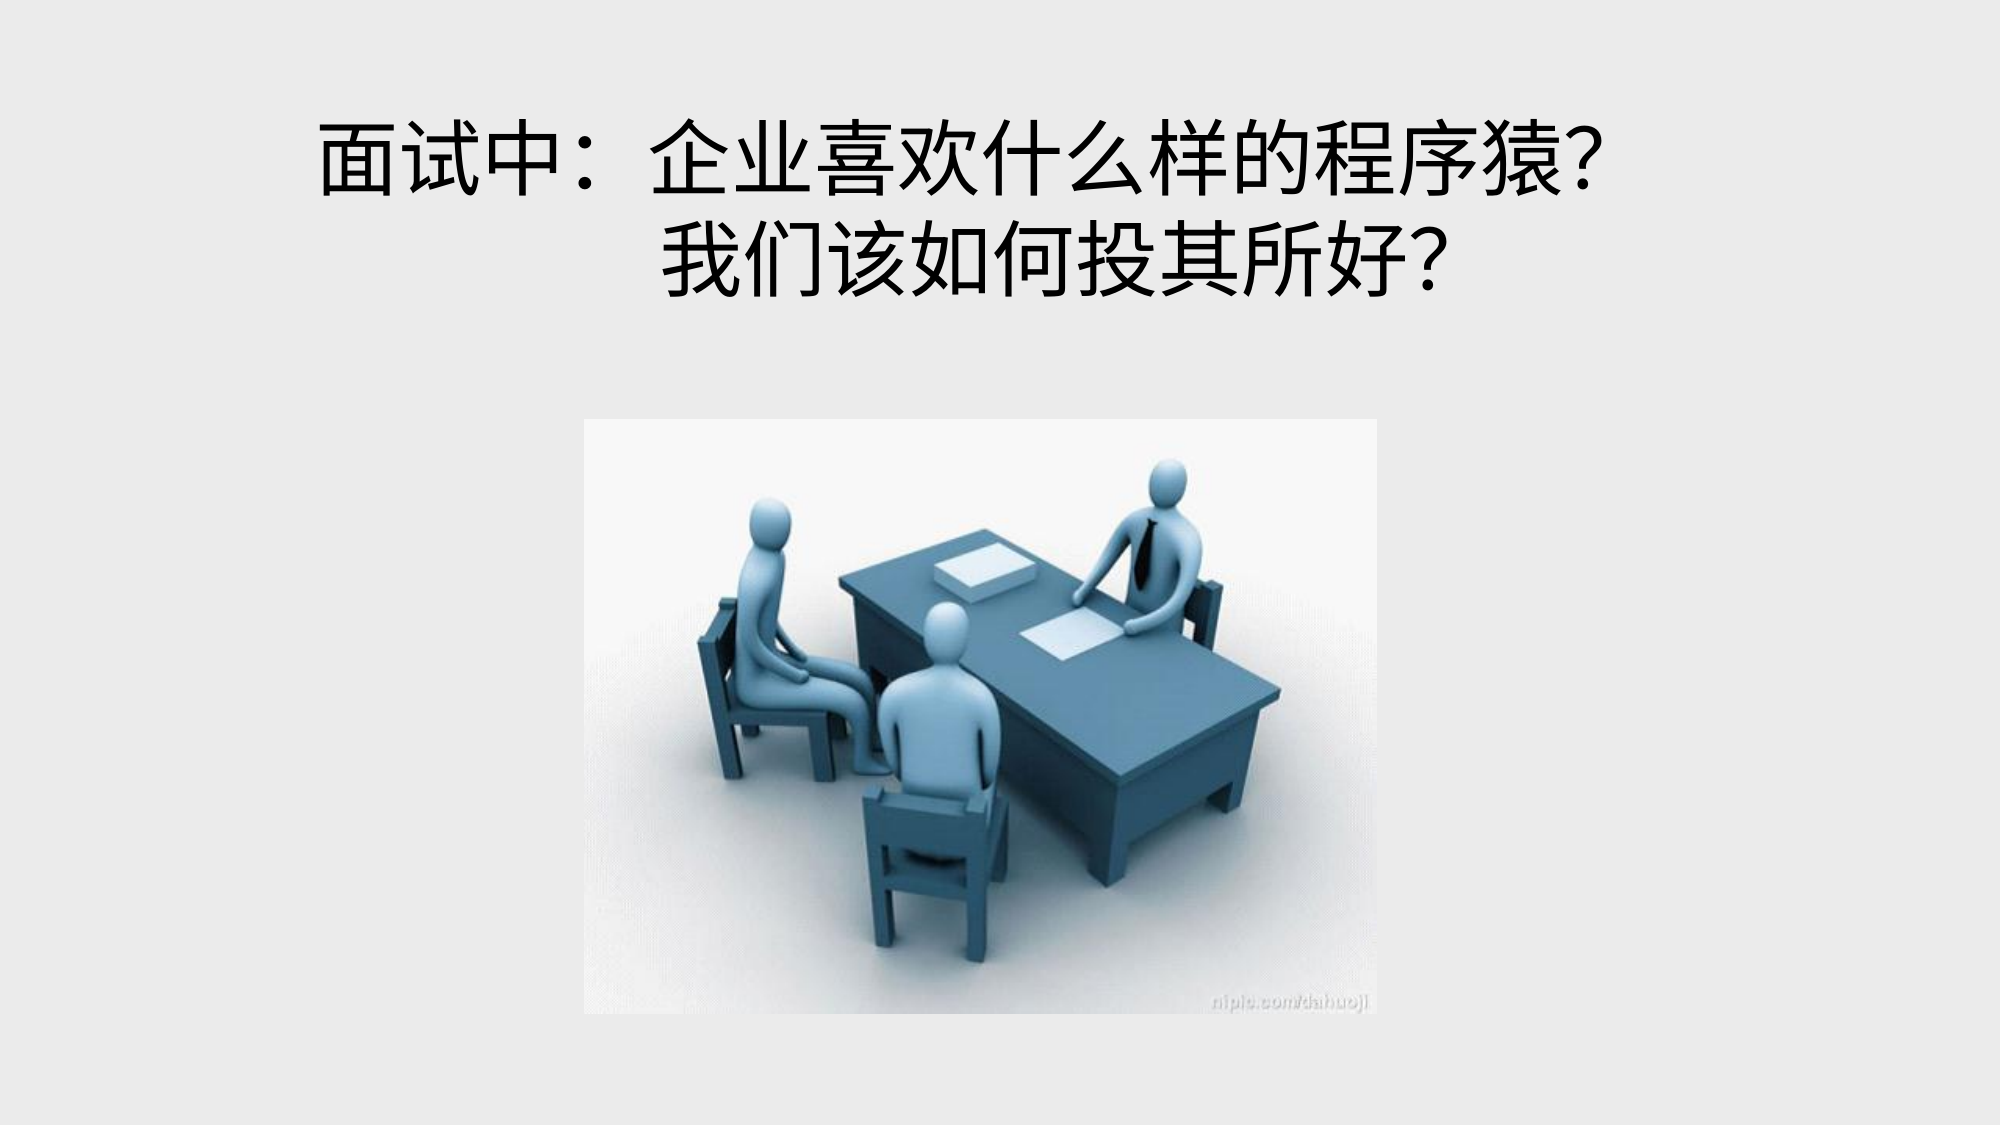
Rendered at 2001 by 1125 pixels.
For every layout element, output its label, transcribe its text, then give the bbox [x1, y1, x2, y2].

text_box 面试中：企业喜欢什么样的程序猿？ 我们该如何投其所好？ [303, 99, 1659, 315]
picture [584, 419, 1378, 1014]
